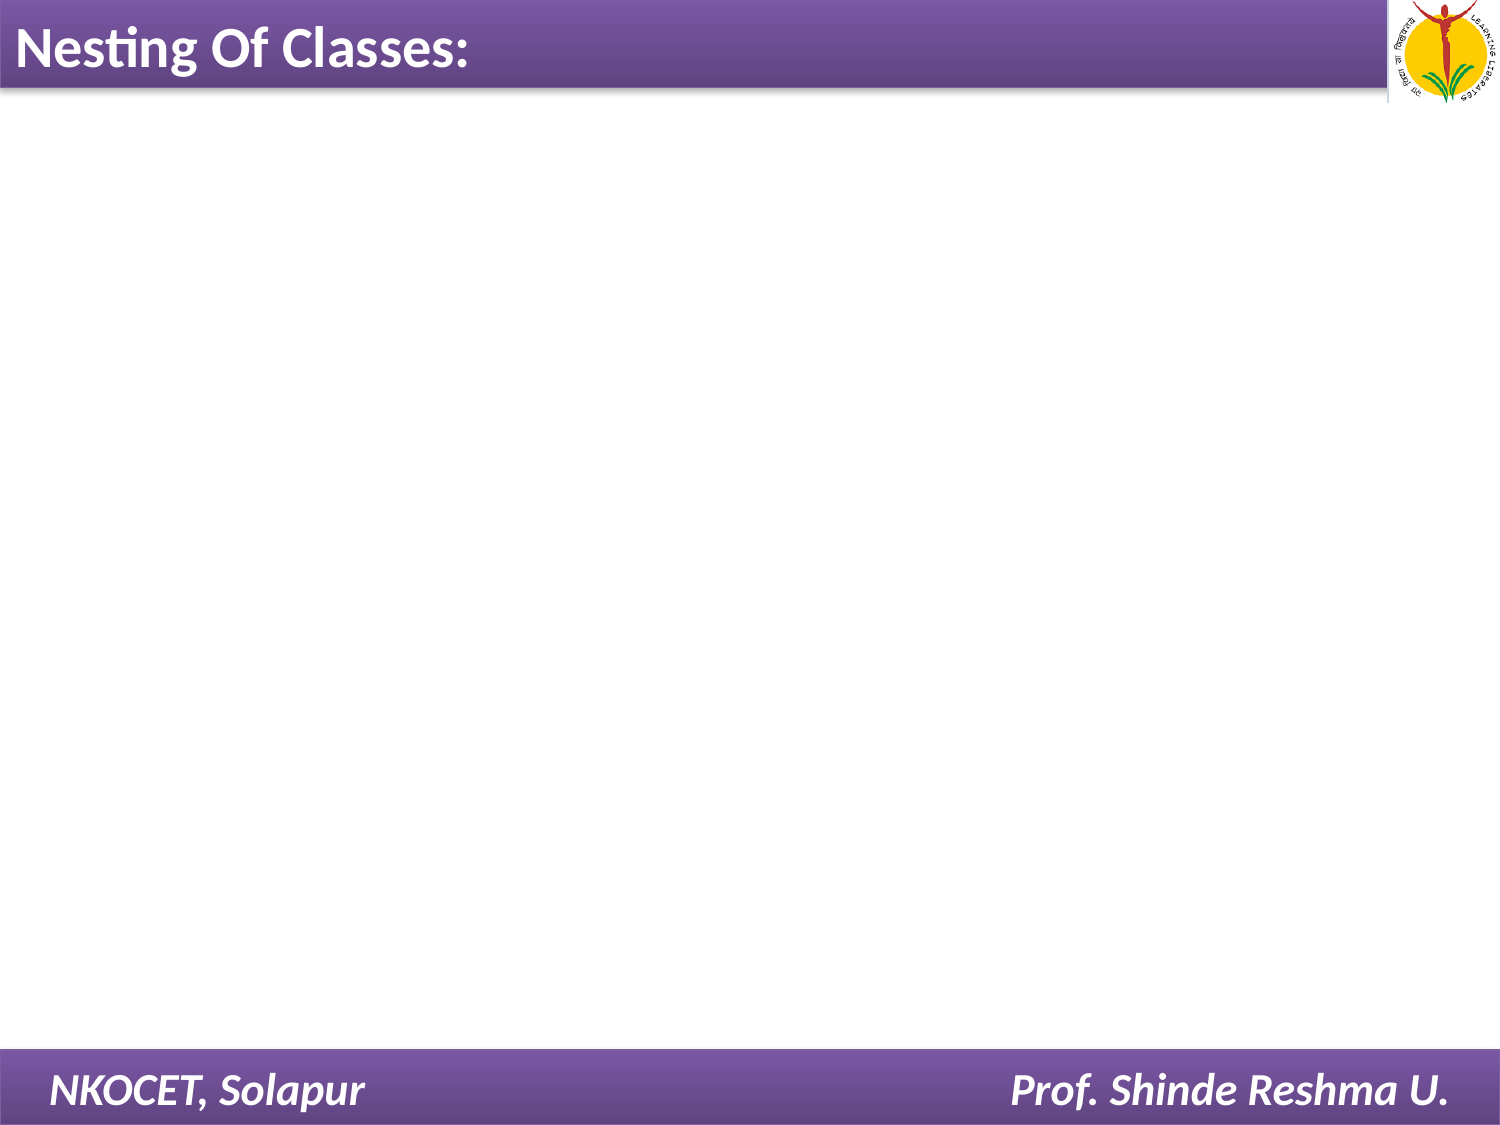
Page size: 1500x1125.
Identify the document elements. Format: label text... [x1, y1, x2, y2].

picture [1387, 0, 1500, 104]
text_box NKOCET, Solapur Prof. Shinde Reshma U. [0, 1049, 1500, 1125]
title Nesting Of Classes: [0, 0, 1385, 88]
